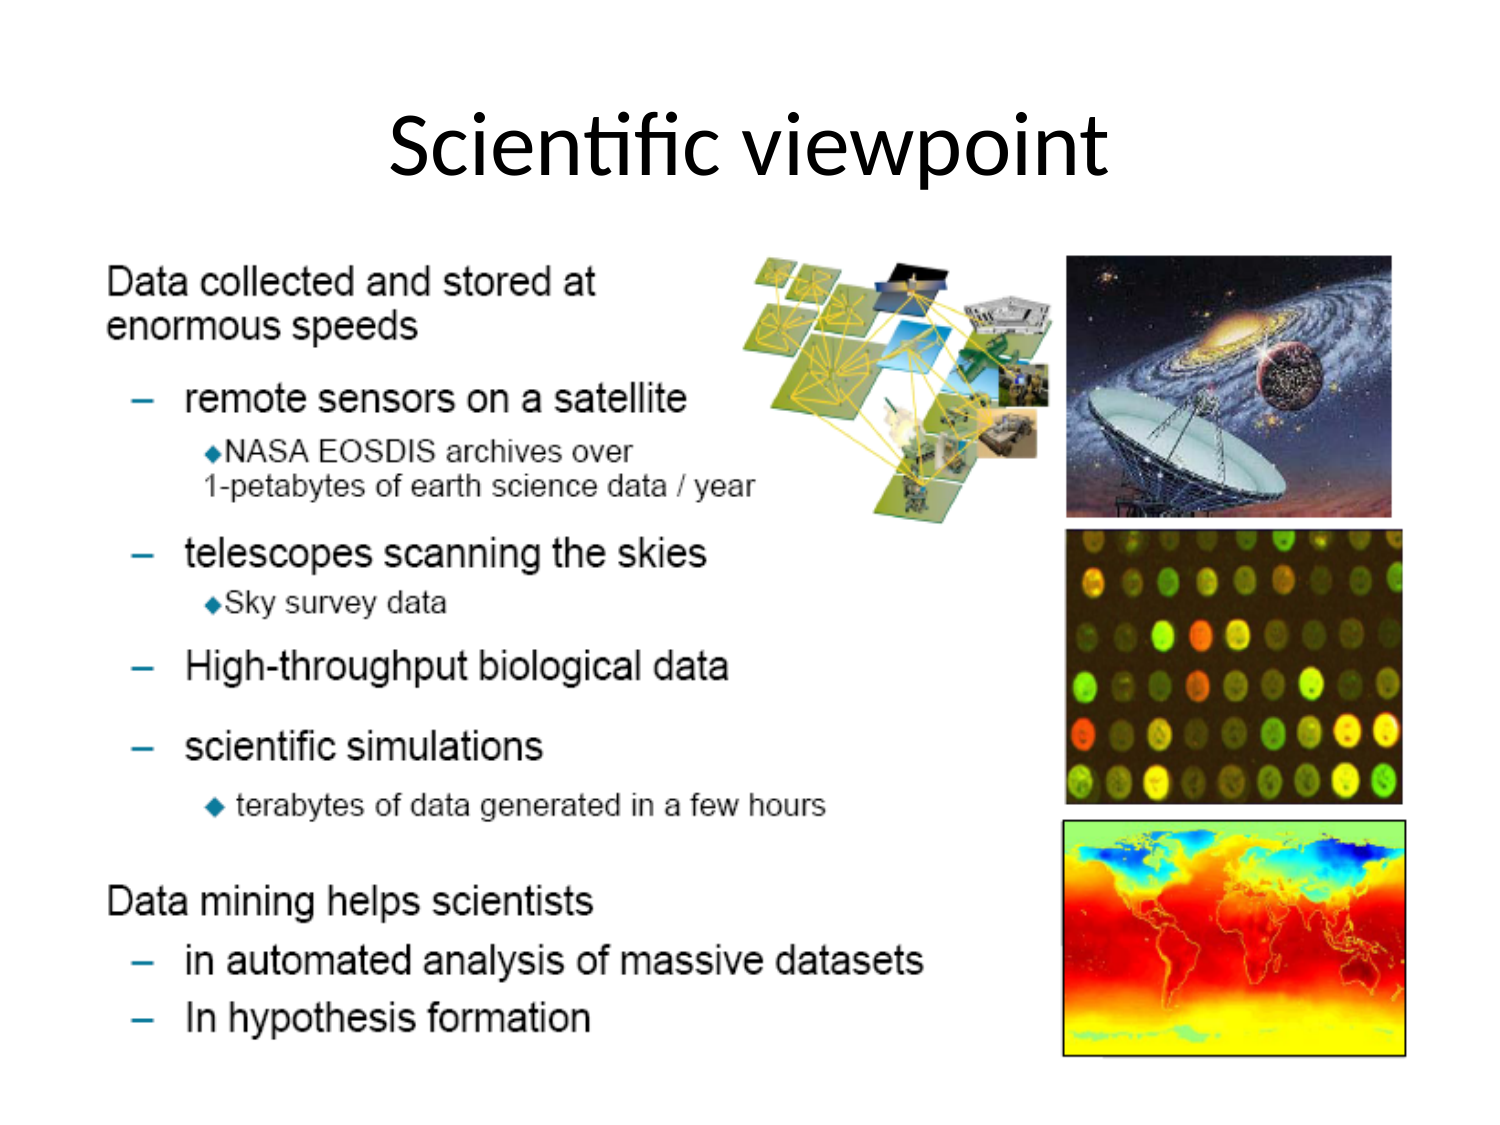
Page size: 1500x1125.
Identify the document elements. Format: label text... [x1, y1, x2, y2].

title Scientific viewpoint [75, 45, 1425, 233]
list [87, 237, 1426, 1063]
